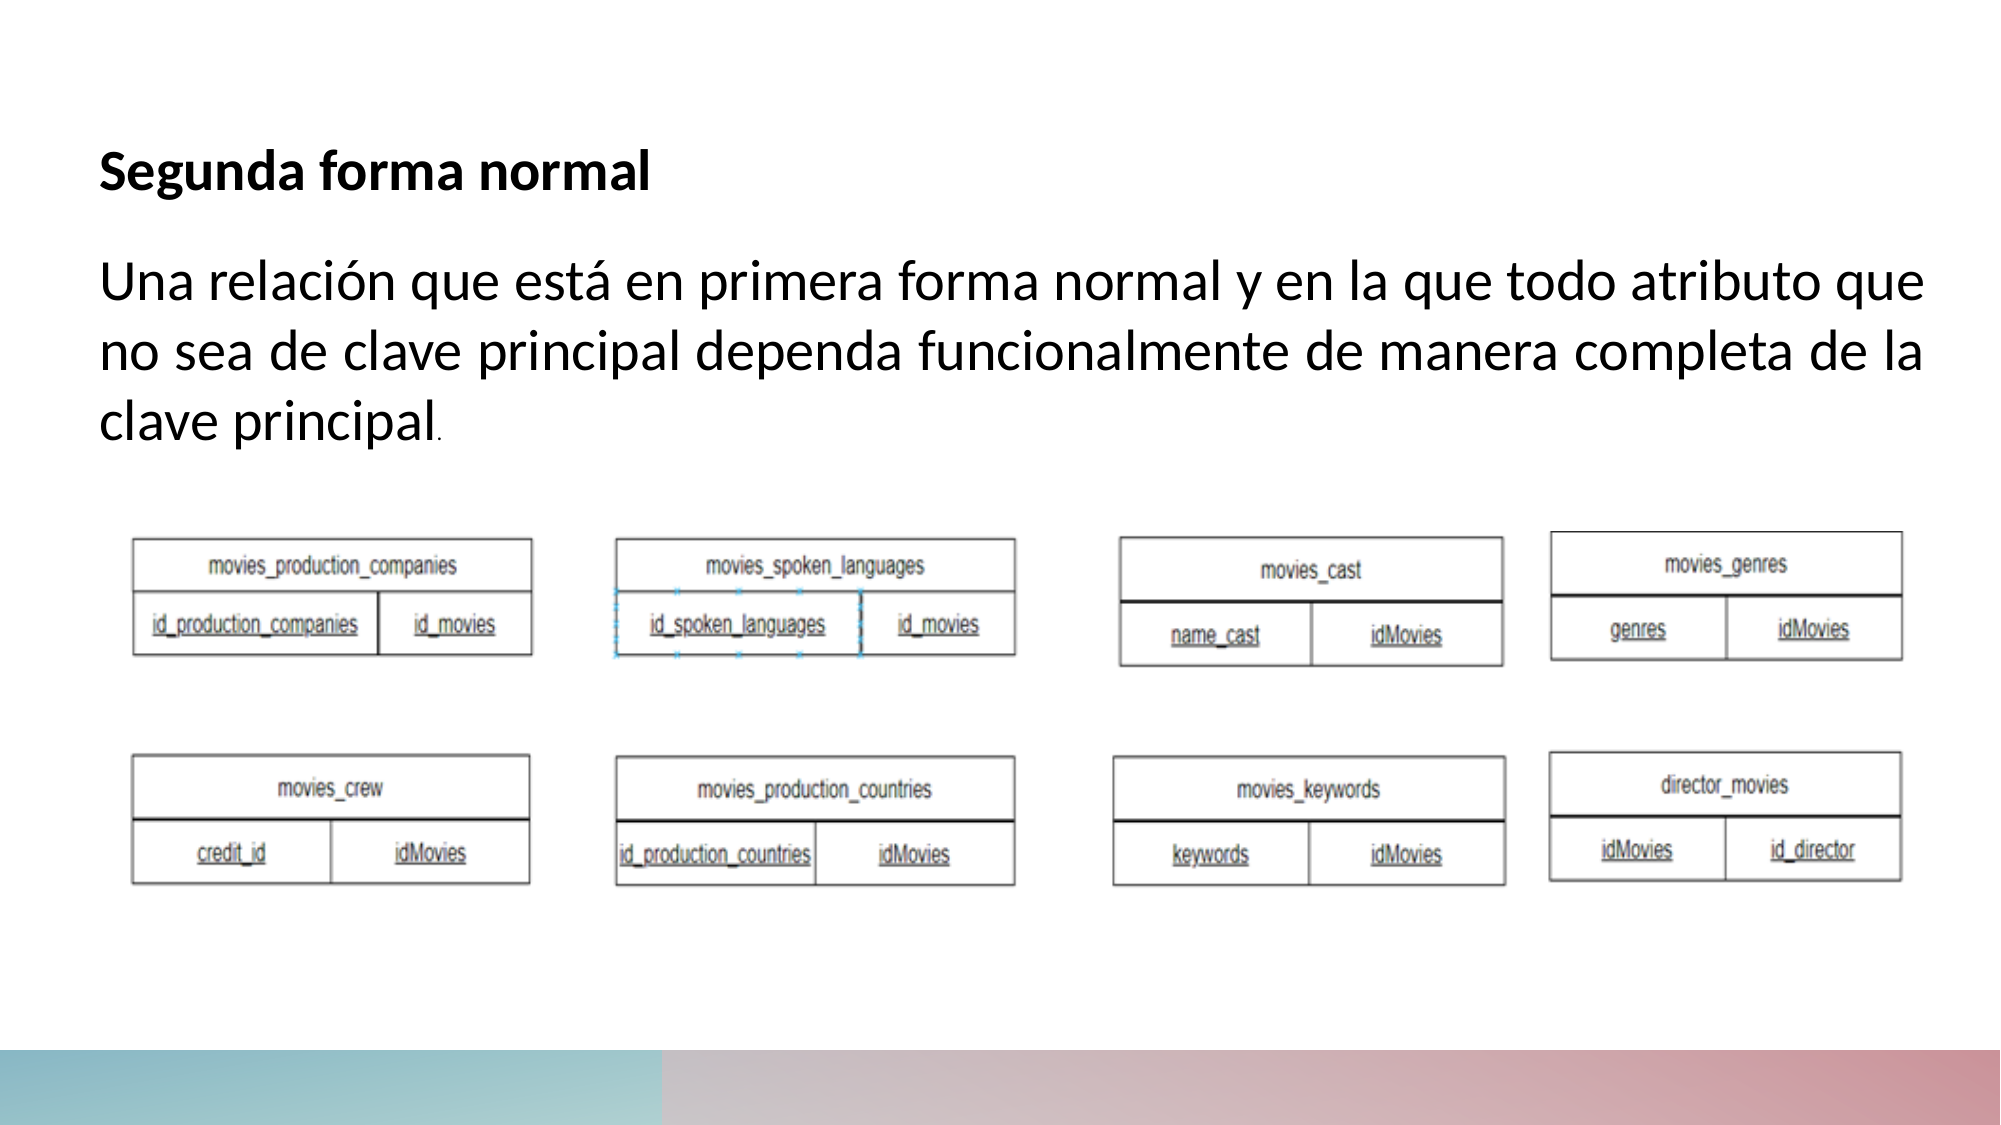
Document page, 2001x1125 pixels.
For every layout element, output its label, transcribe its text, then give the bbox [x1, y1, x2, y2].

text_box Segunda forma normal Una relación que está en primera forma normal y en la que todo atributo que no sea de clave principal dependa funcionalmente de manera completa de la clave principal. [84, 124, 1941, 460]
picture [129, 531, 1911, 894]
